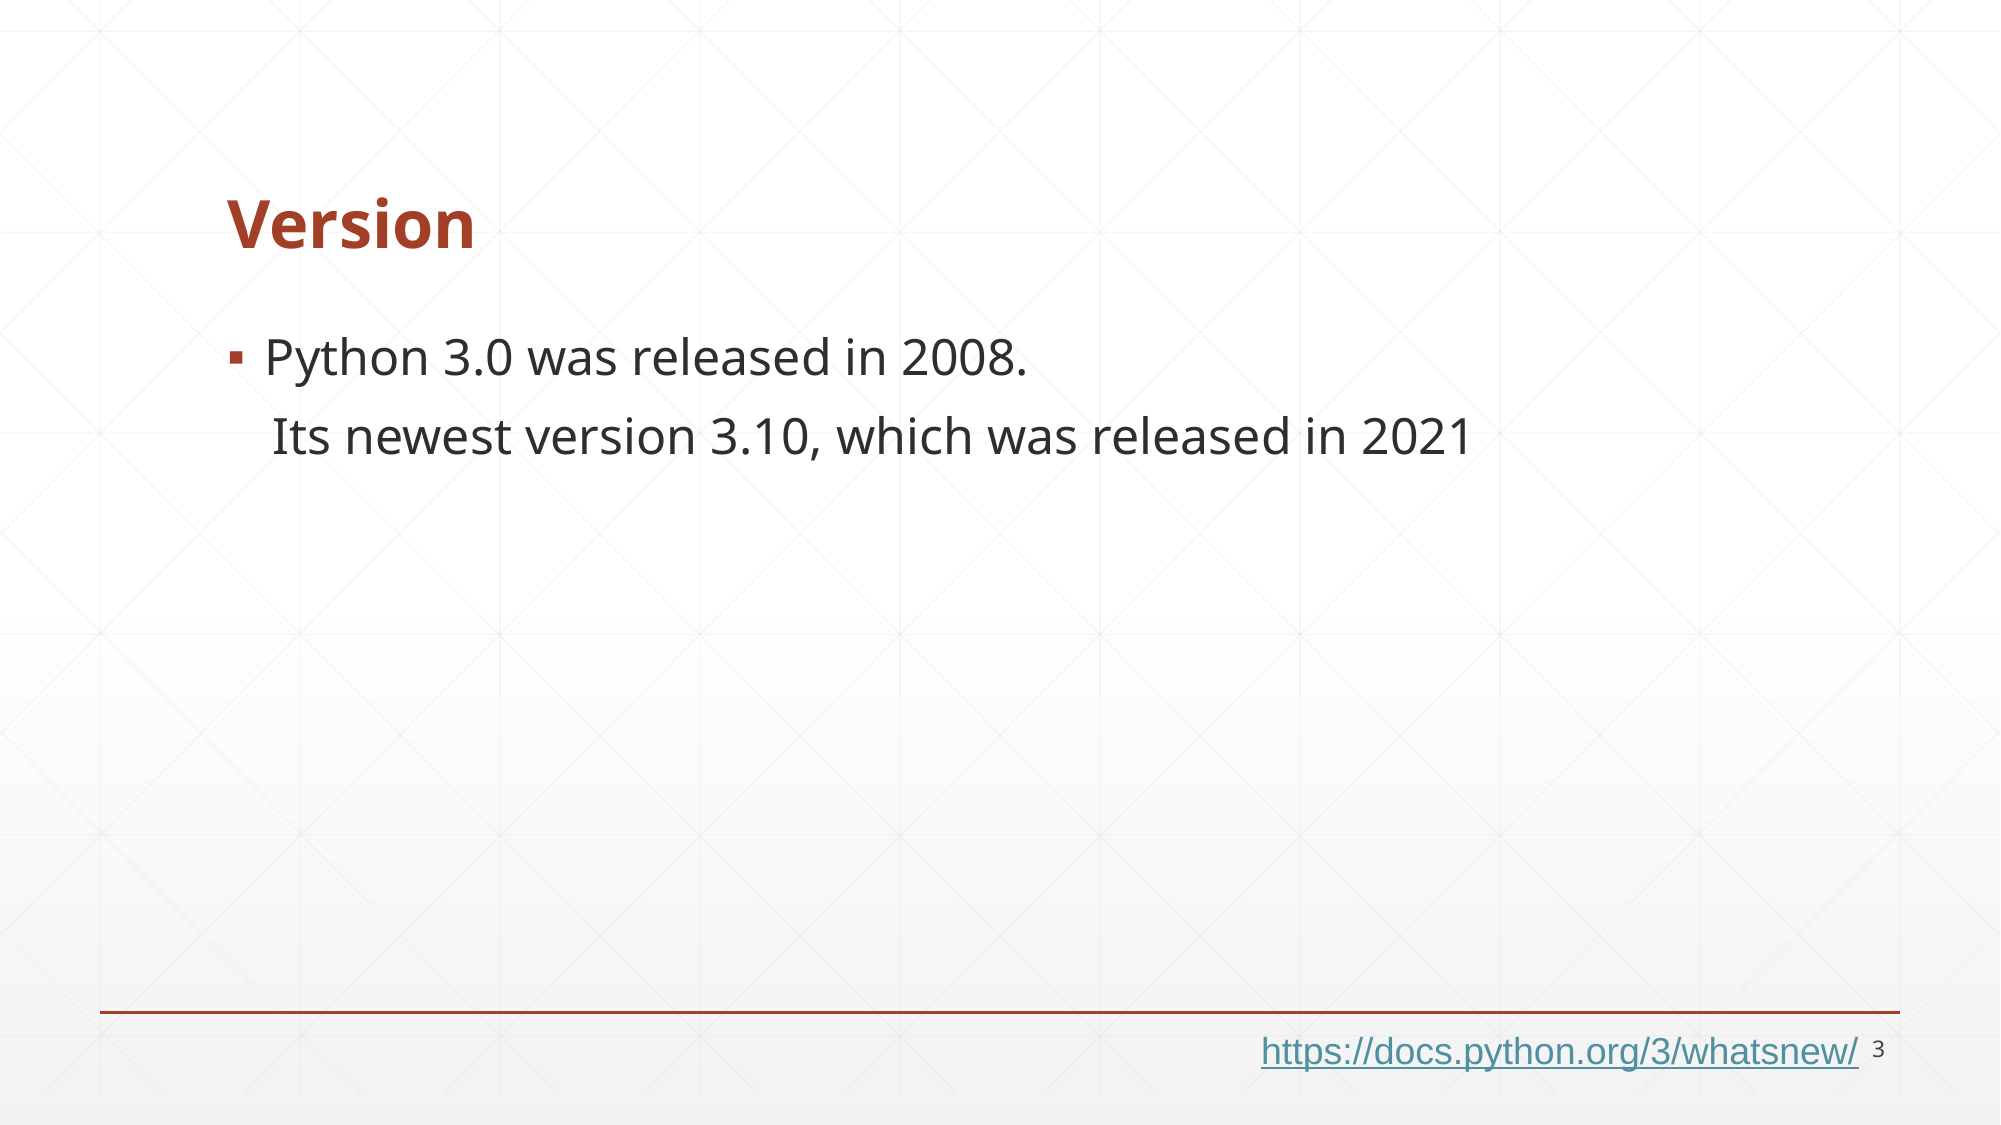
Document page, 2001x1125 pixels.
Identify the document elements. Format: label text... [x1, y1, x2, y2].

slide_number 3 [1874, 1031, 1901, 1069]
list Python 3.0 was released in 2008. Its newest version 3.10, which was released in 2021 [212, 324, 1788, 950]
text_box https://docs.python.org/3/whatsnew/ [1246, 1019, 1874, 1080]
title Version [212, 82, 1788, 271]
